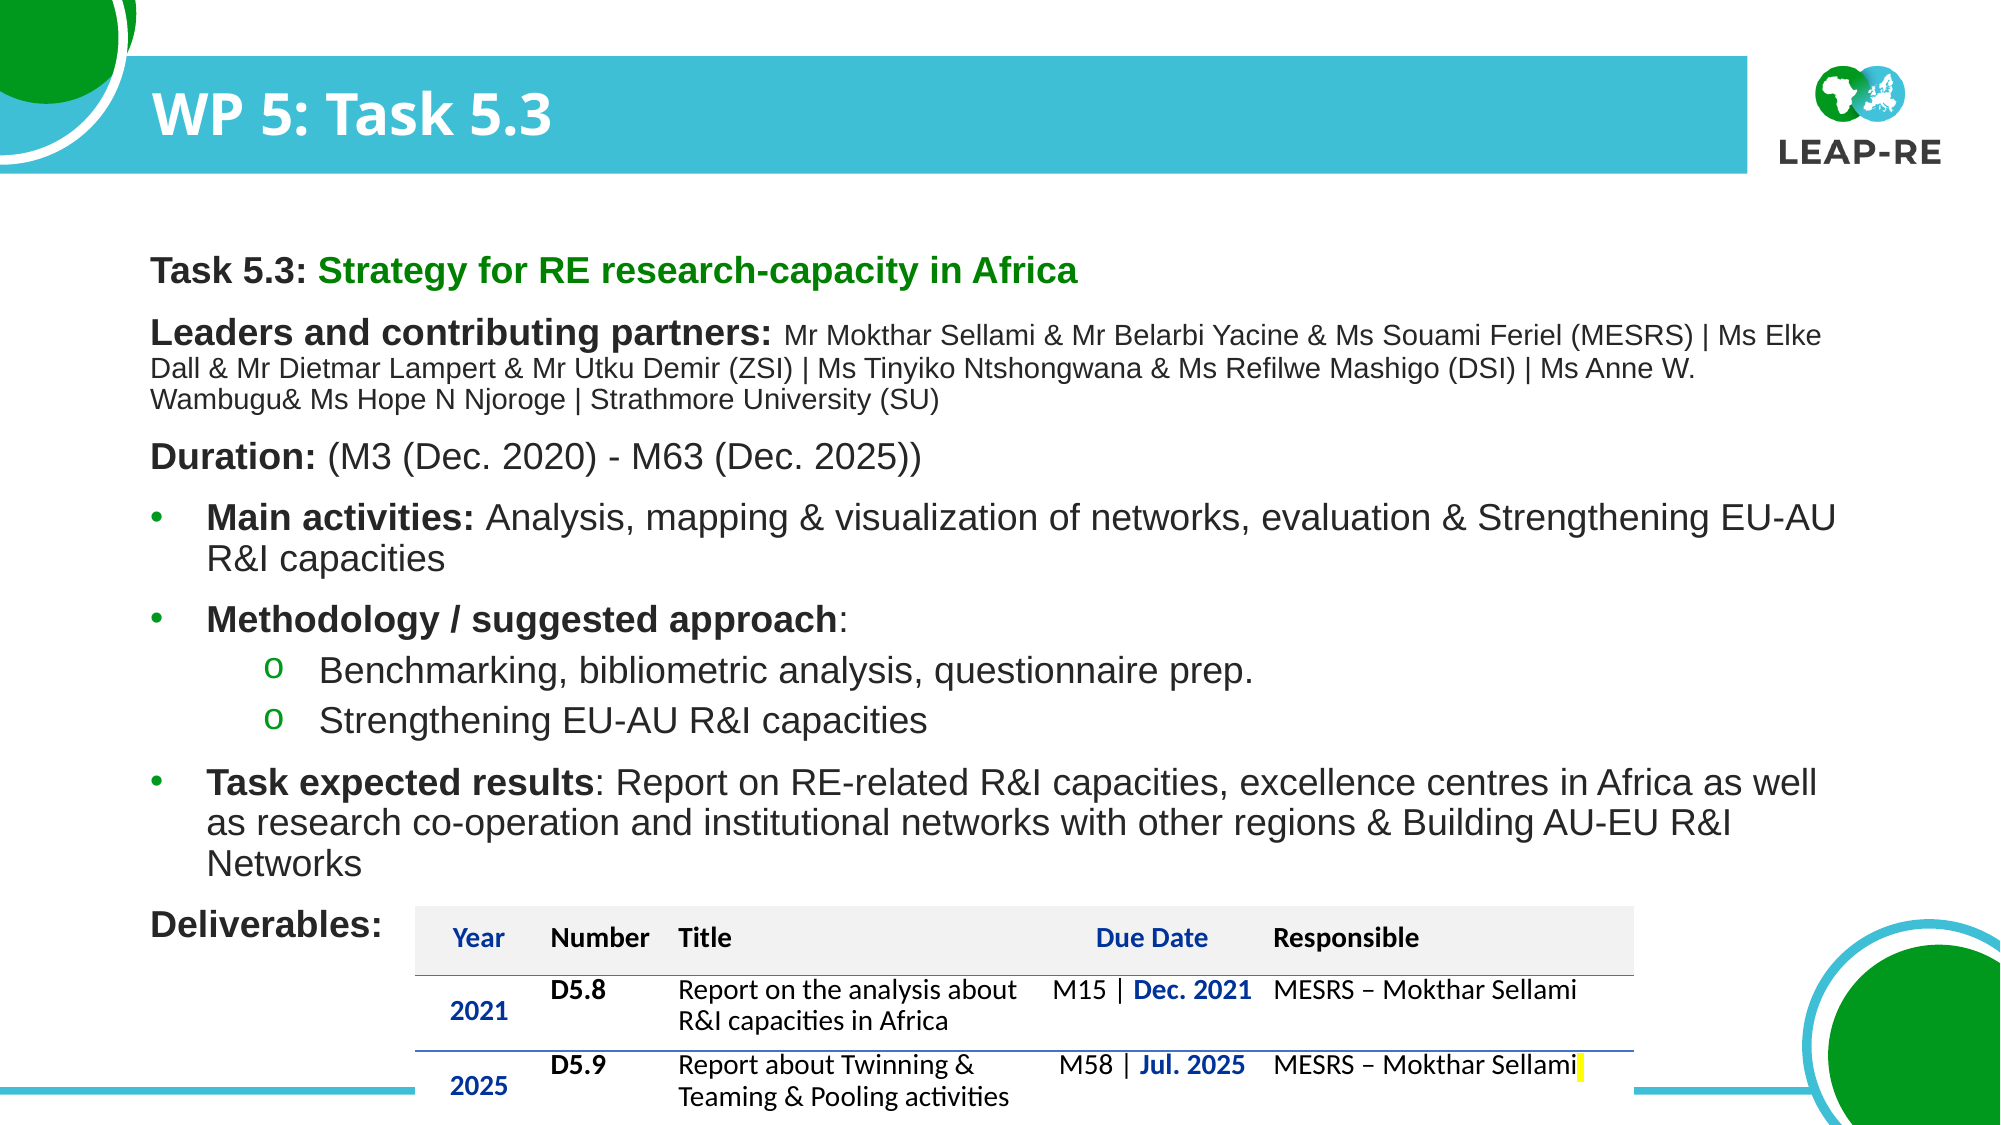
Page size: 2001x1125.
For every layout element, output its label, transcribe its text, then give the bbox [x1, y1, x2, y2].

table_cell 2021 [415, 976, 544, 1050]
table_cell M58 | Jul. 2025 [1039, 1052, 1266, 1125]
title WP 5: Task 5.3 [137, 74, 1725, 159]
table_header Year [415, 906, 544, 975]
table_cell M15 | Dec. 2021 [1039, 976, 1266, 1050]
list Task 5.3: Strategy for RE research-capacity in Africa Leaders and contributing partners: Mr Mokthar Sellami & Mr Belarbi Yacine & Ms Souami Feriel (MESRS) | Ms Elke Dall & Mr Dietmar Lampert & Mr Utku Demir (ZSI) | Ms Tinyiko Ntshongwana & Ms Refilwe Mashigo (DSI) | Ms Anne W. Wambugu& Ms Hope N Njoroge | Strathmore University (SU) Duration: (M3 (Dec. 2020) - M63 (Dec. 2025)) Main activities: Analysis, mapping & visualization of networks, evaluation & Strengthening EU-AU R&I capacities Methodology / suggested approach: Benchmarking, bibliometric analysis, questionnaire prep. Strengthening EU-AU R&I capacities Task expected results: Report on RE-related R&I capacities, excellence centres in Africa as well as research co-operation and institutional networks with other regions & Building AU-EU R&I Networks Deliverables: [135, 243, 1857, 954]
table_header Number [544, 906, 671, 975]
table_cell MESRS – Mokthar Sellami [1266, 1052, 1634, 1125]
table_cell D5.9 [544, 1052, 671, 1125]
table_cell D5.8 [544, 976, 671, 1050]
table_cell MESRS – Mokthar Sellami [1266, 976, 1634, 1050]
table_cell 2025 [415, 1052, 544, 1125]
table_cell Report on the analysis about R&I capacities in Africa [671, 976, 1039, 1050]
table_header Title [671, 906, 1039, 975]
table_header Responsible [1266, 906, 1634, 975]
picture [1777, 63, 1943, 166]
table_header Due Date [1039, 906, 1266, 975]
table_cell Report about Twinning & Teaming & Pooling activities [671, 1052, 1039, 1125]
